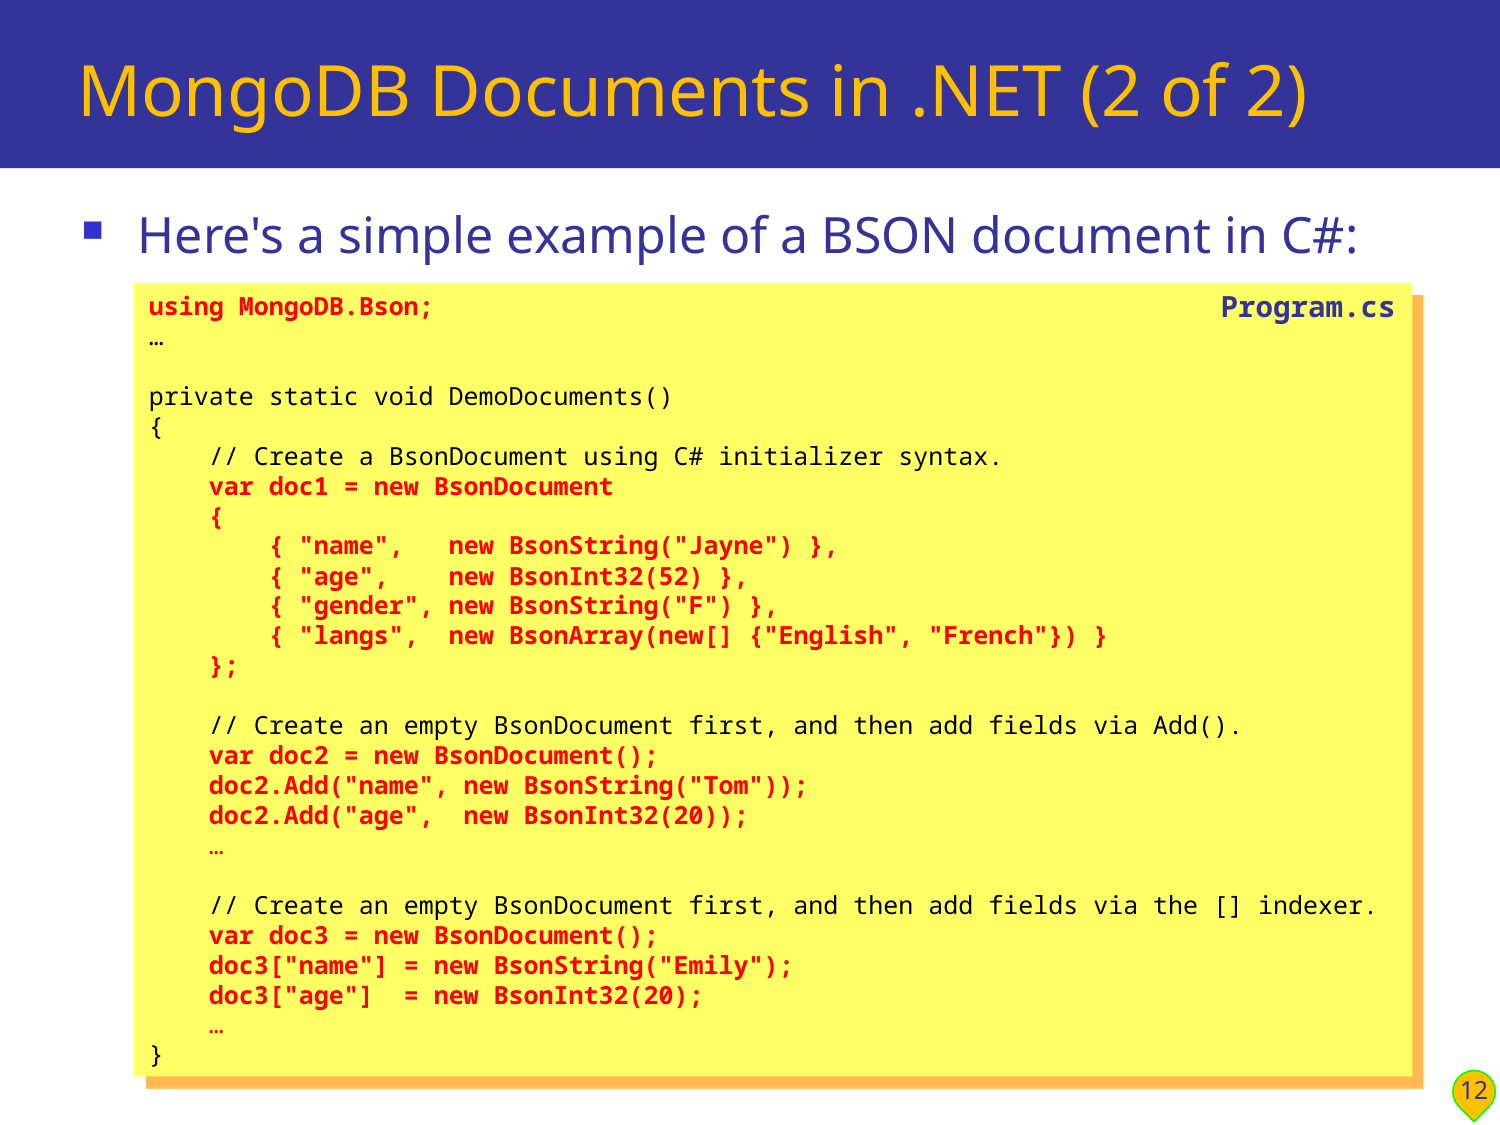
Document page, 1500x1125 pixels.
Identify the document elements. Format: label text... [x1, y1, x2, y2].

footer 12 [1431, 1040, 1500, 1117]
text_box Program.cs [1205, 280, 1411, 331]
title MongoDB Documents in .NET (2 of 2) [61, 24, 1465, 139]
text_box using MongoDB.Bson; … private static void DemoDocuments() { // Create a BsonDocument using C# initializer syntax. var doc1 = new BsonDocument { { "name", new BsonString("Jayne") }, { "age", new BsonInt32(52) }, { "gender", new BsonString("F") }, { "langs", new BsonArray(new[] {"English", "French"}) } }; // Create an empty BsonDocument first, and then add fields via Add(). var doc2 = new BsonDocument(); doc2.Add("name", new BsonString("Tom")); doc2.Add("age", new BsonInt32(20)); … // Create an empty BsonDocument first, and then add fields via the [] indexer. var doc3 = new BsonDocument(); doc3["name"] = new BsonString("Emily"); doc3["age"] = new BsonInt32(20); … } [133, 282, 1413, 1077]
list Here's a simple example of a BSON document in C#: [66, 196, 1460, 1007]
